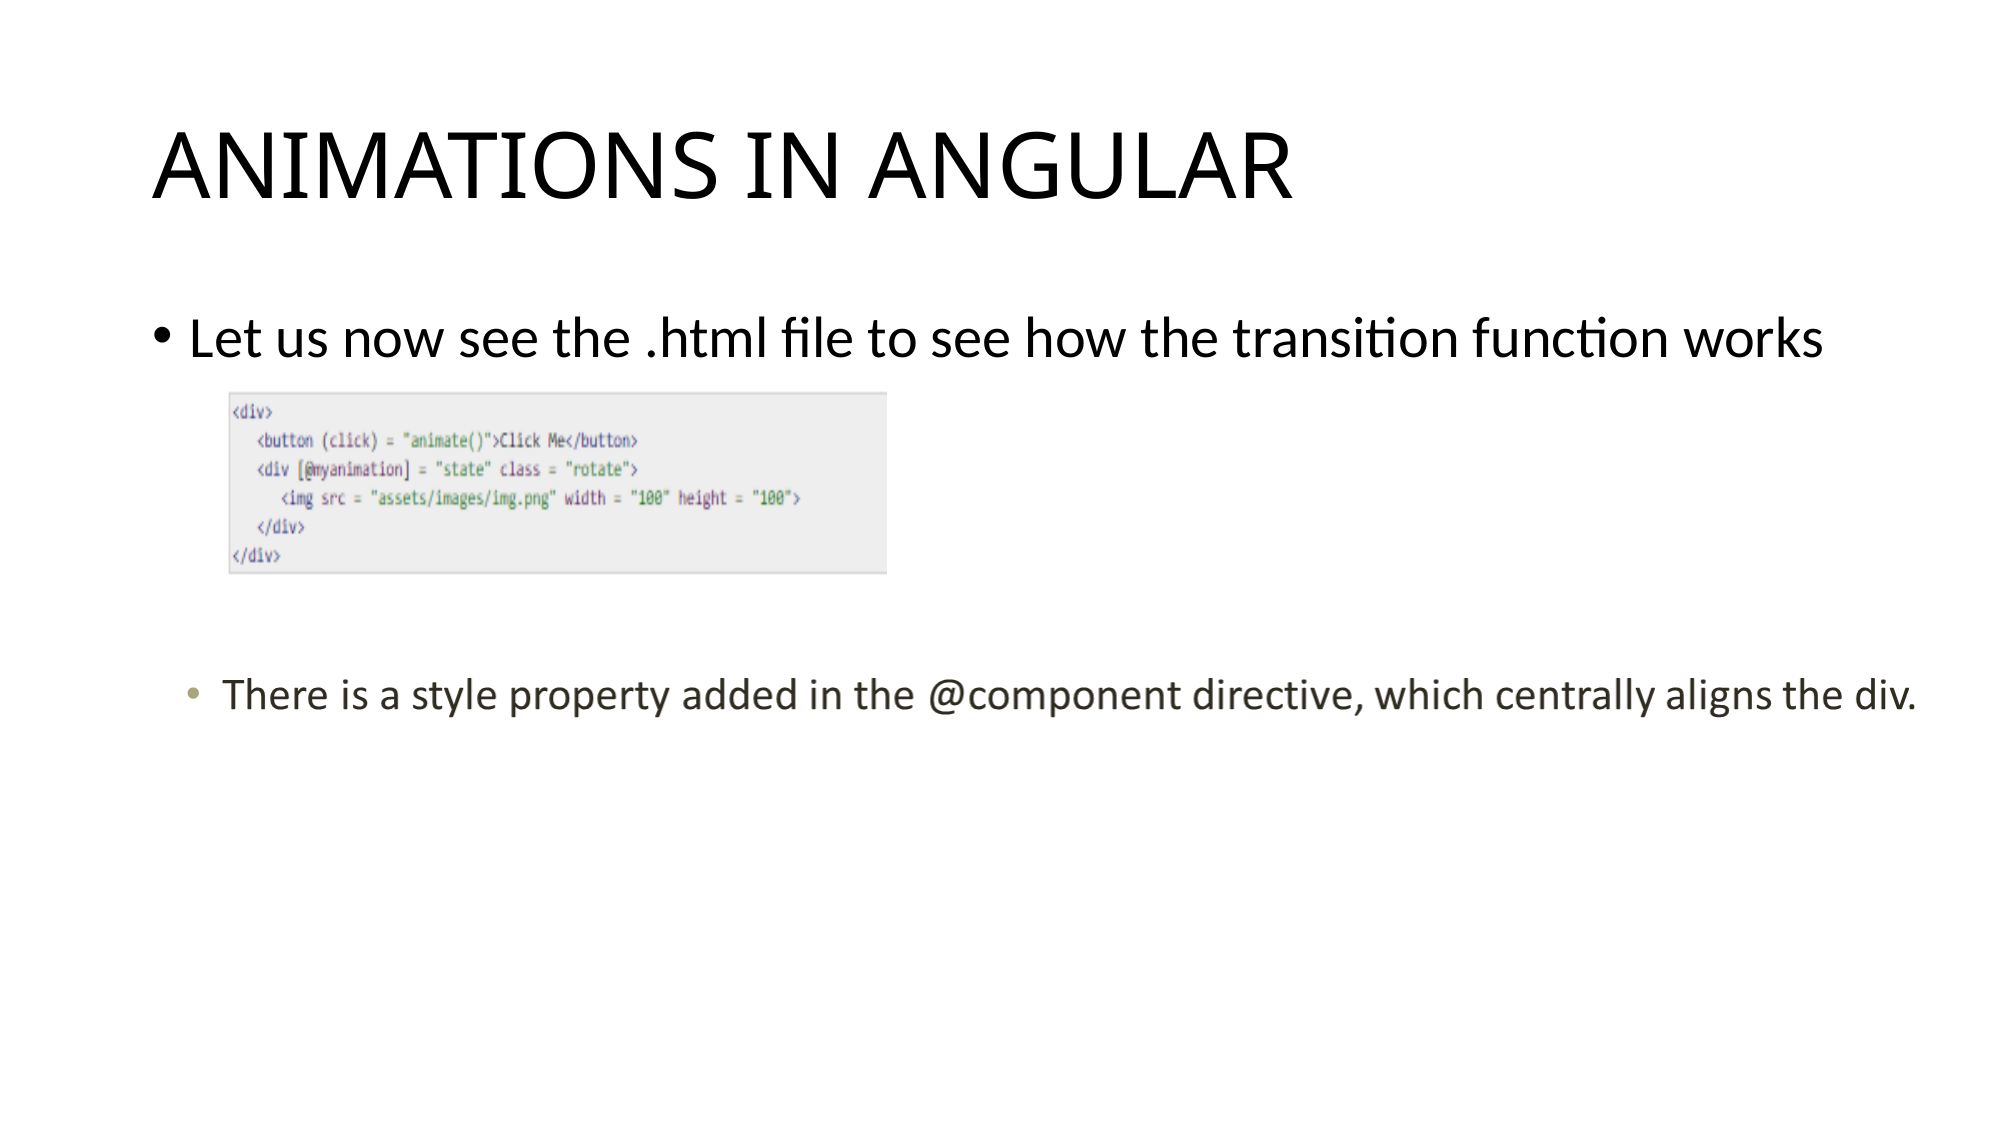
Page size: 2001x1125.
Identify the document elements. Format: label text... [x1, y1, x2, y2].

title ANIMATIONS IN ANGULAR [137, 59, 1863, 278]
list Let us now see the .html file to see how the transition function works [137, 299, 1863, 1014]
picture [159, 652, 1946, 750]
picture [224, 388, 887, 582]
